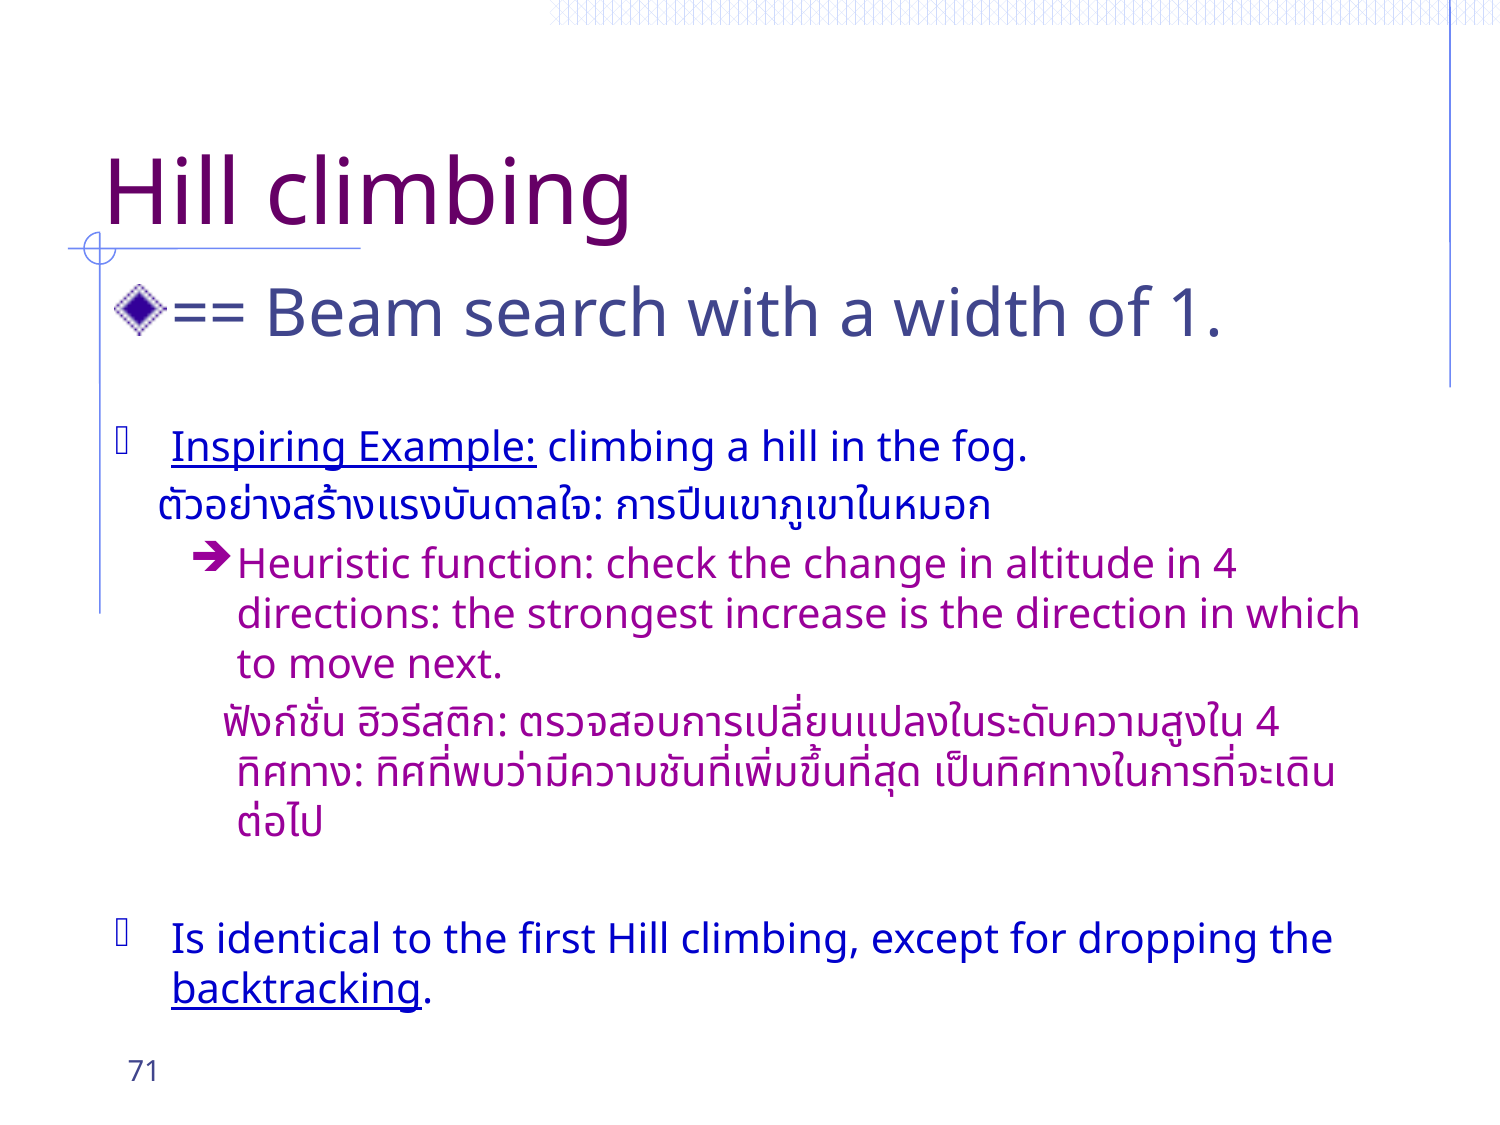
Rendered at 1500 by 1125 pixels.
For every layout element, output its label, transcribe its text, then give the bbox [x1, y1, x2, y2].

picture [114, 284, 167, 336]
text_box Inspiring Example: climbing a hill in the fog. ตัวอย่างสร้างแรงบันดาลใจ: การปีนเขาภูเขาในหมอก Heuristic function: check the change in altitude in 4 directions: the strongest increase is the direction in which to move next. ฟังก์ชั่น ฮิวรีสติก: ตรวจสอบการเปลี่ยนแปลงในระดับความสูงใน 4 ทิศทาง: ทิศที่พบว่ามีความชันที่เพิ่มขึ้นที่สุด เป็นทิศทางในการที่จะเดินต่อไป Is identical to the first Hill climbing, except for dropping the backtracking. [99, 412, 1400, 1000]
list == Beam search with a width of 1. [99, 262, 1401, 351]
slide_number 71 [112, 1024, 426, 1101]
title Hill climbing [87, 87, 1363, 251]
